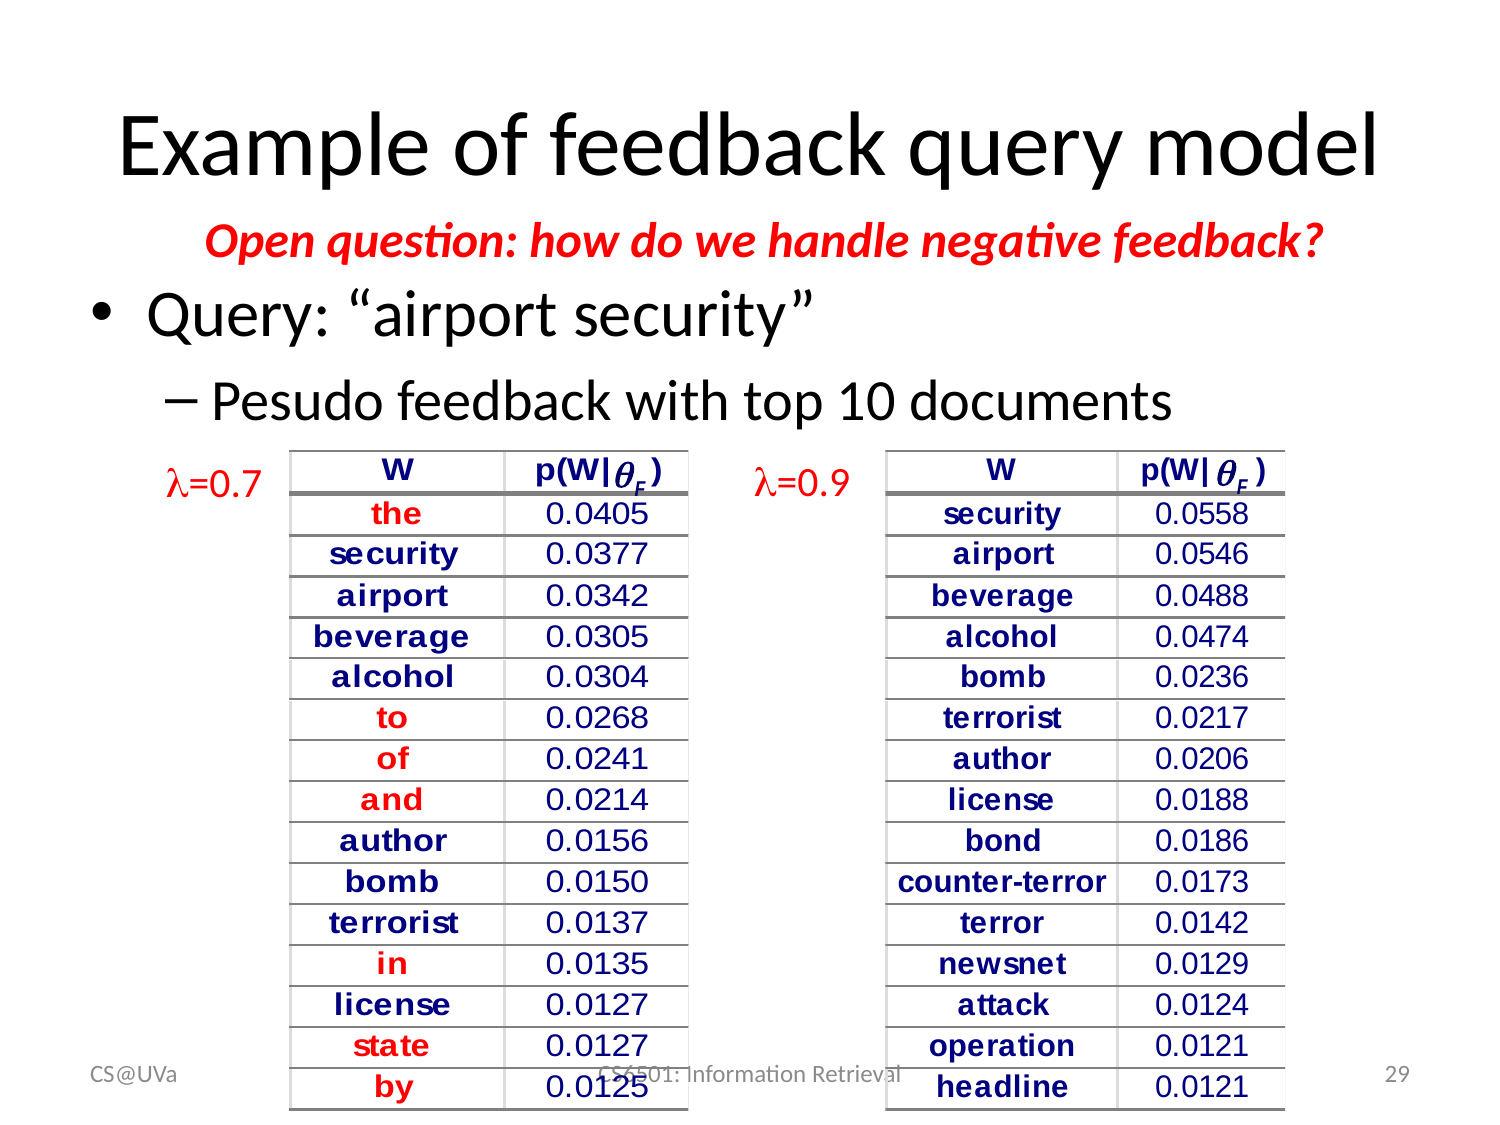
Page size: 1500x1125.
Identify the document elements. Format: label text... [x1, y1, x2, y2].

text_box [738, 447, 1288, 1113]
title Example of feedback query model [75, 45, 1425, 233]
slide_number CS@UVa [75, 1042, 144, 1103]
slide_number 29 [1292, 1042, 1425, 1103]
footer CS6501: Information Retrieval [696, 1042, 733, 1103]
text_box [149, 447, 692, 1113]
text_box Open question: how do we handle negative feedback? [189, 199, 1415, 275]
list Query: “airport security” Pesudo feedback with top 10 documents [75, 262, 1425, 1005]
